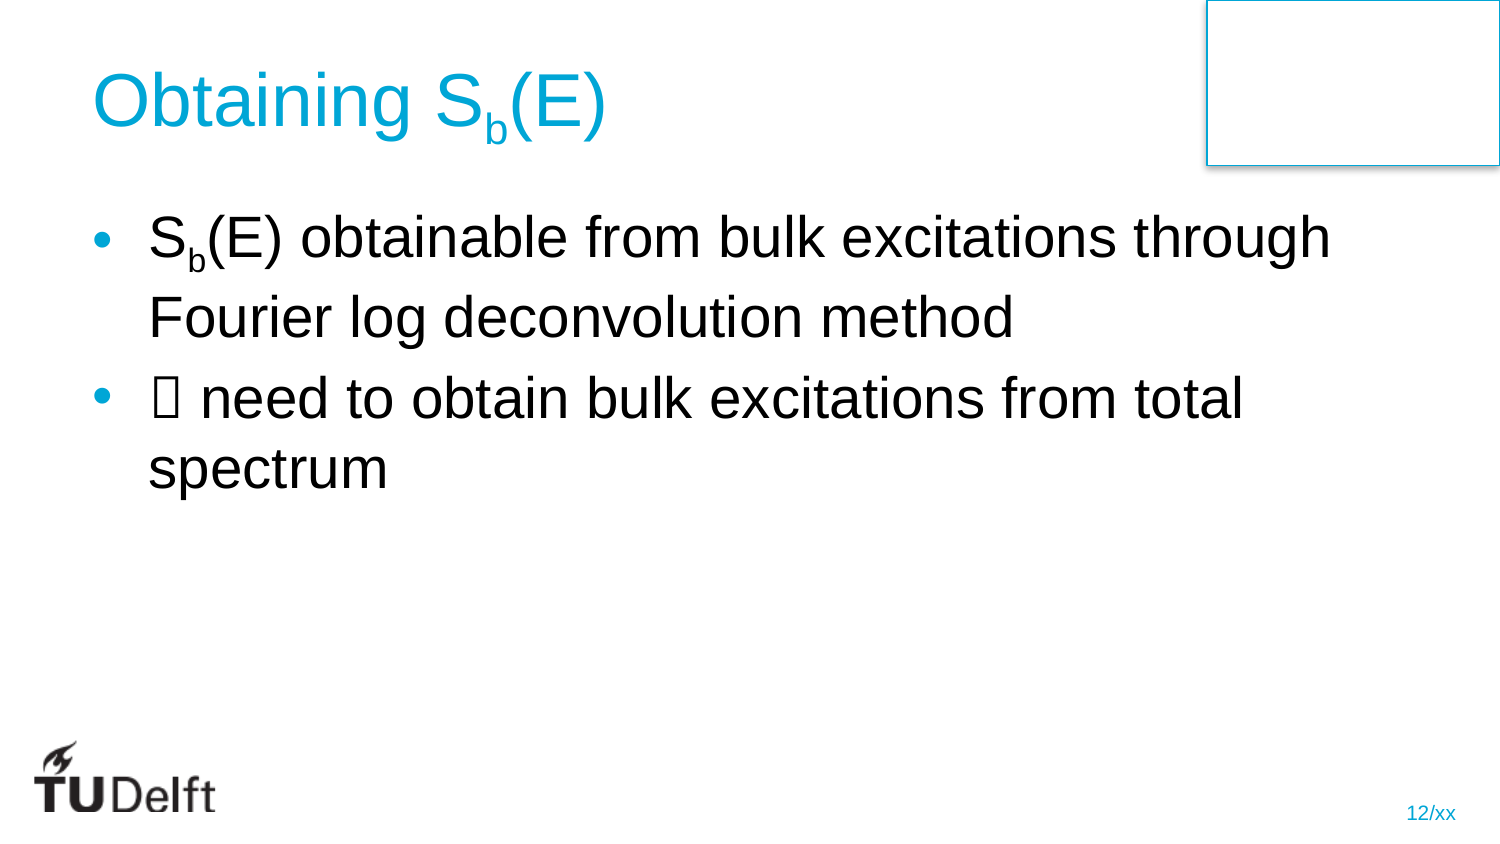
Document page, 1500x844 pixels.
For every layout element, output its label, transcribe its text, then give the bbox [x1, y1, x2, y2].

title Obtaining Sb(E) [77, 32, 1241, 173]
list Sb(E) obtainable from bulk excitations through Fourier log deconvolution method  need to obtain bulk excitations from total spectrum [77, 191, 1455, 785]
